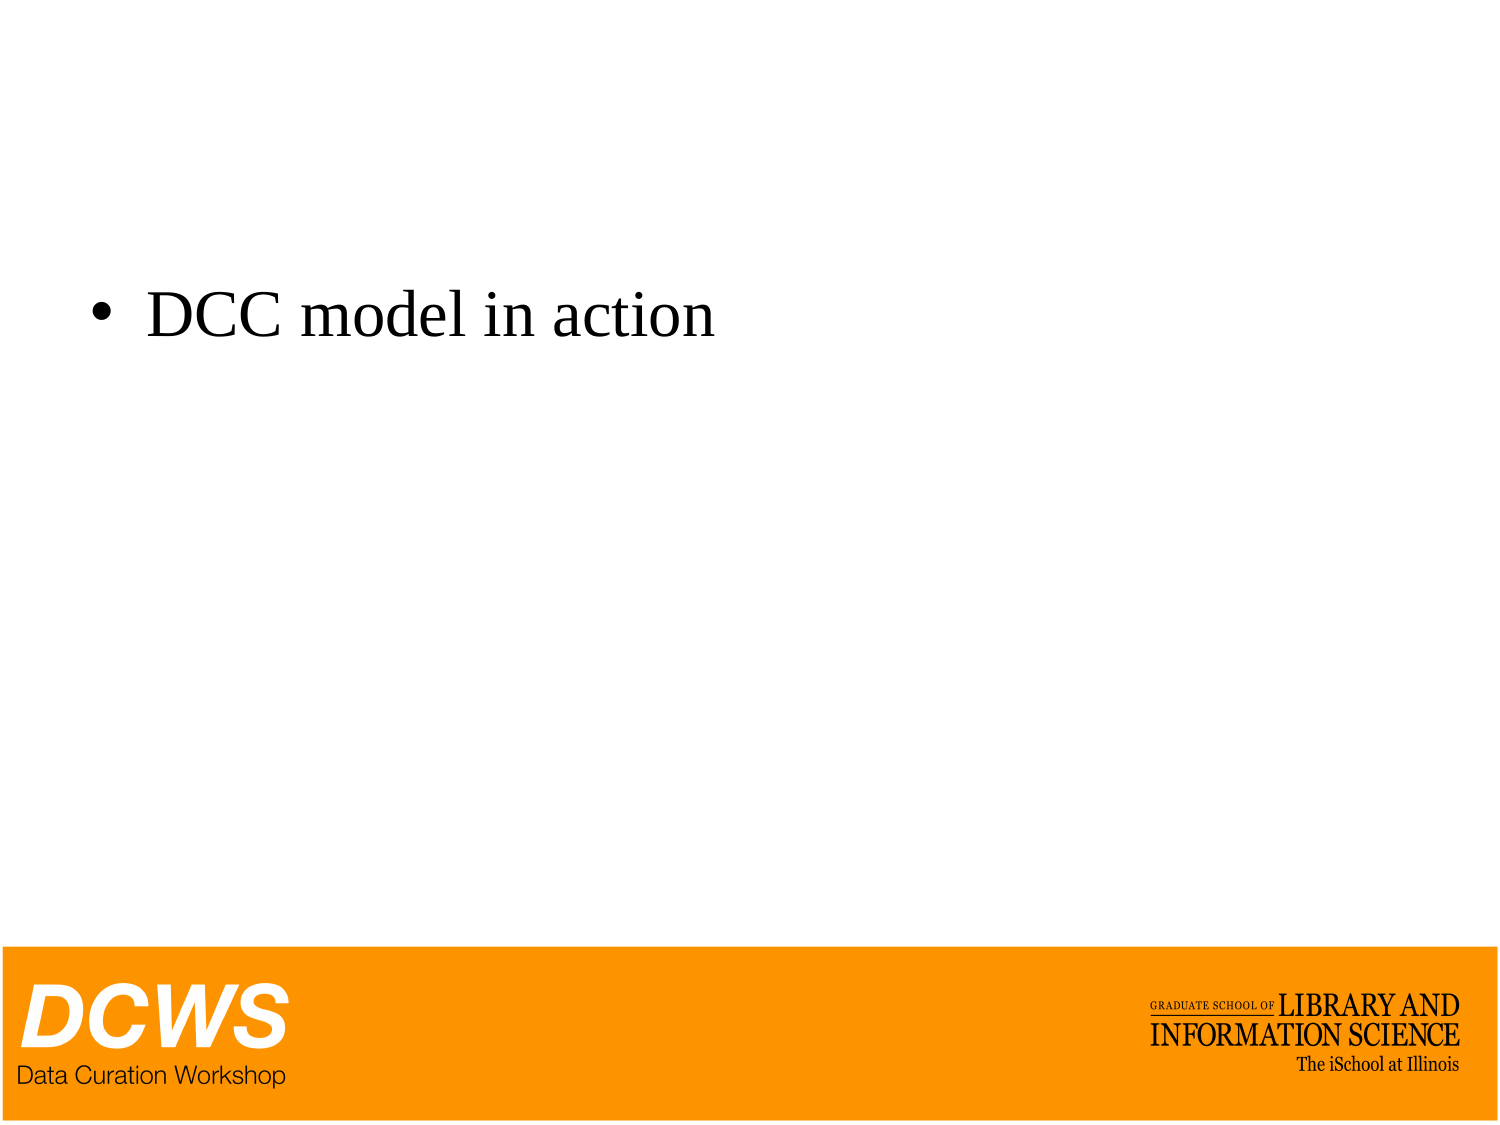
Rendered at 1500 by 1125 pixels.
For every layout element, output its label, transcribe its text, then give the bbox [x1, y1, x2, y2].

picture [0, 944, 1500, 1123]
list DCC model in action [75, 262, 1425, 1005]
